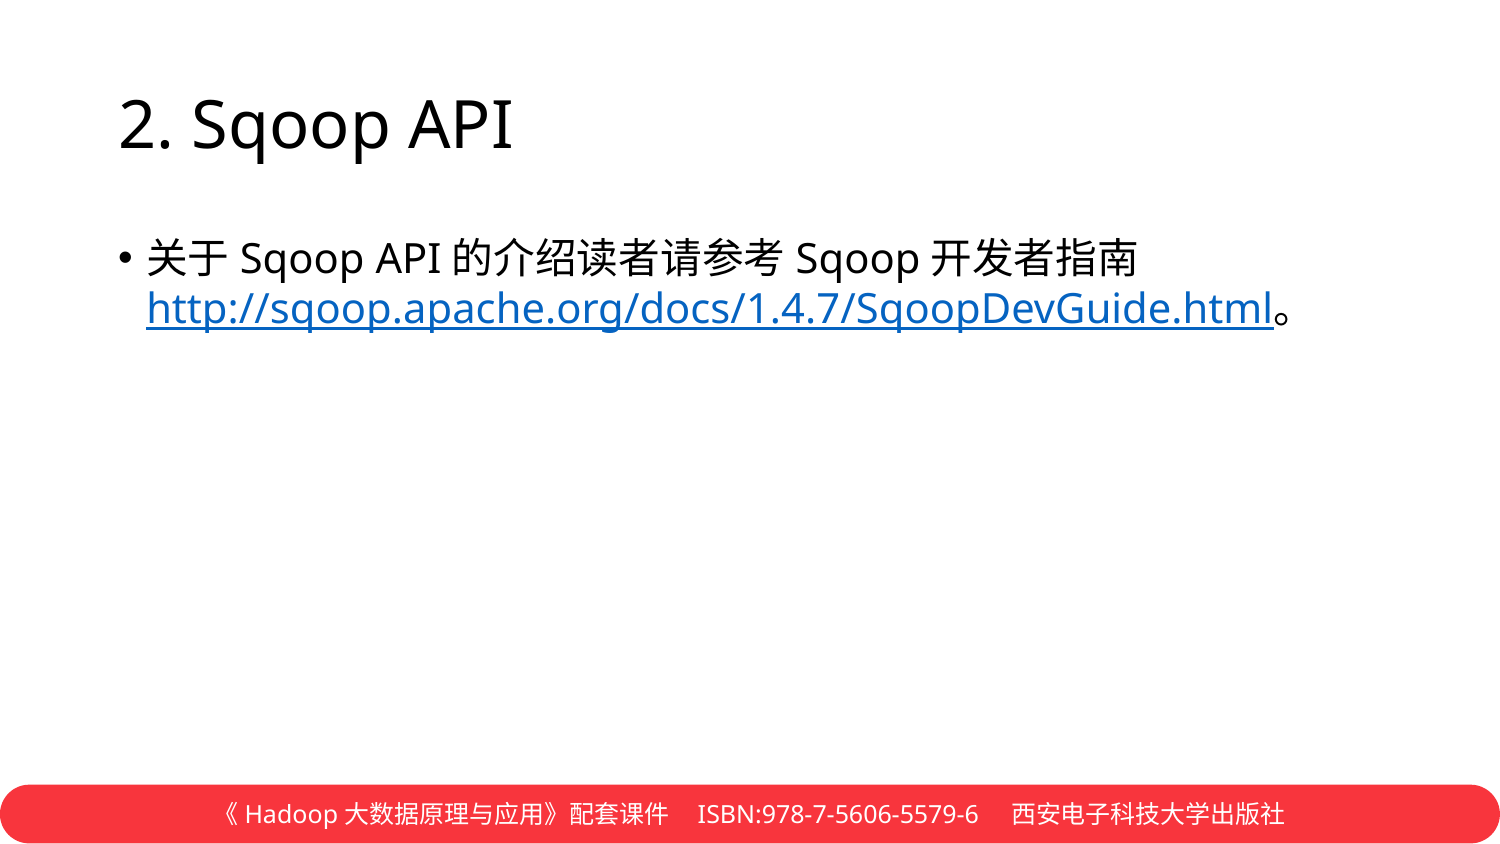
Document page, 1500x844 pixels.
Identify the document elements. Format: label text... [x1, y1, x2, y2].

list 关于Sqoop API的介绍读者请参考Sqoop开发者指南http://sqoop.apache.org/docs/1.4.7/SqoopDevGuide.html。 [103, 224, 1397, 760]
title 2. Sqoop API [103, 44, 1397, 208]
